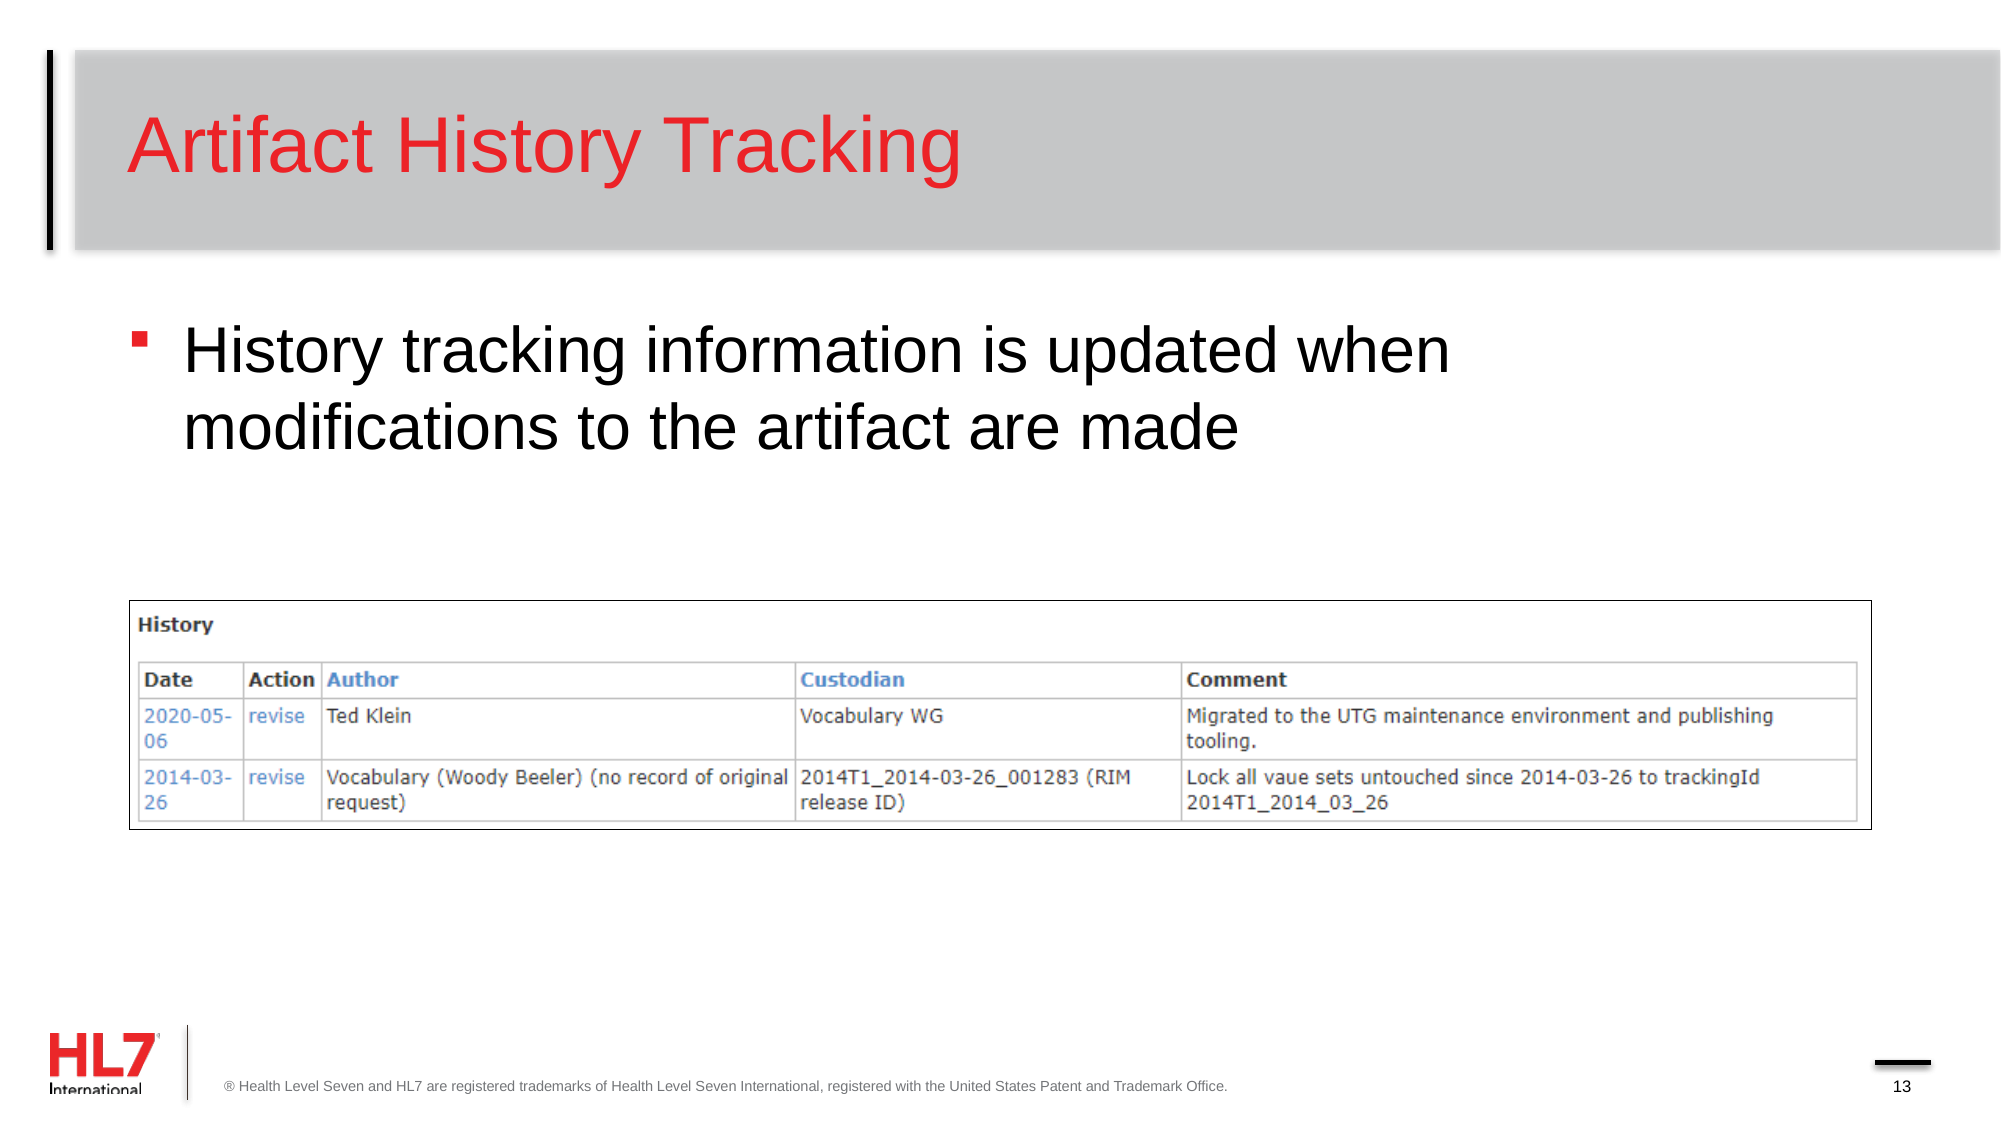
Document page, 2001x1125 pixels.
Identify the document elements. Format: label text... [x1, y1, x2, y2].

list History tracking information is updated when modifications to the artifact are made [112, 299, 1855, 926]
title Artifact History Tracking [112, 49, 1897, 251]
slide_number 13 [1874, 1062, 1930, 1104]
picture [128, 599, 1872, 830]
footer ® Health Level Seven and HL7 are registered trademarks of Health Level Seven International, registered with the United States Patent and Trademark Office. [209, 1062, 1275, 1102]
